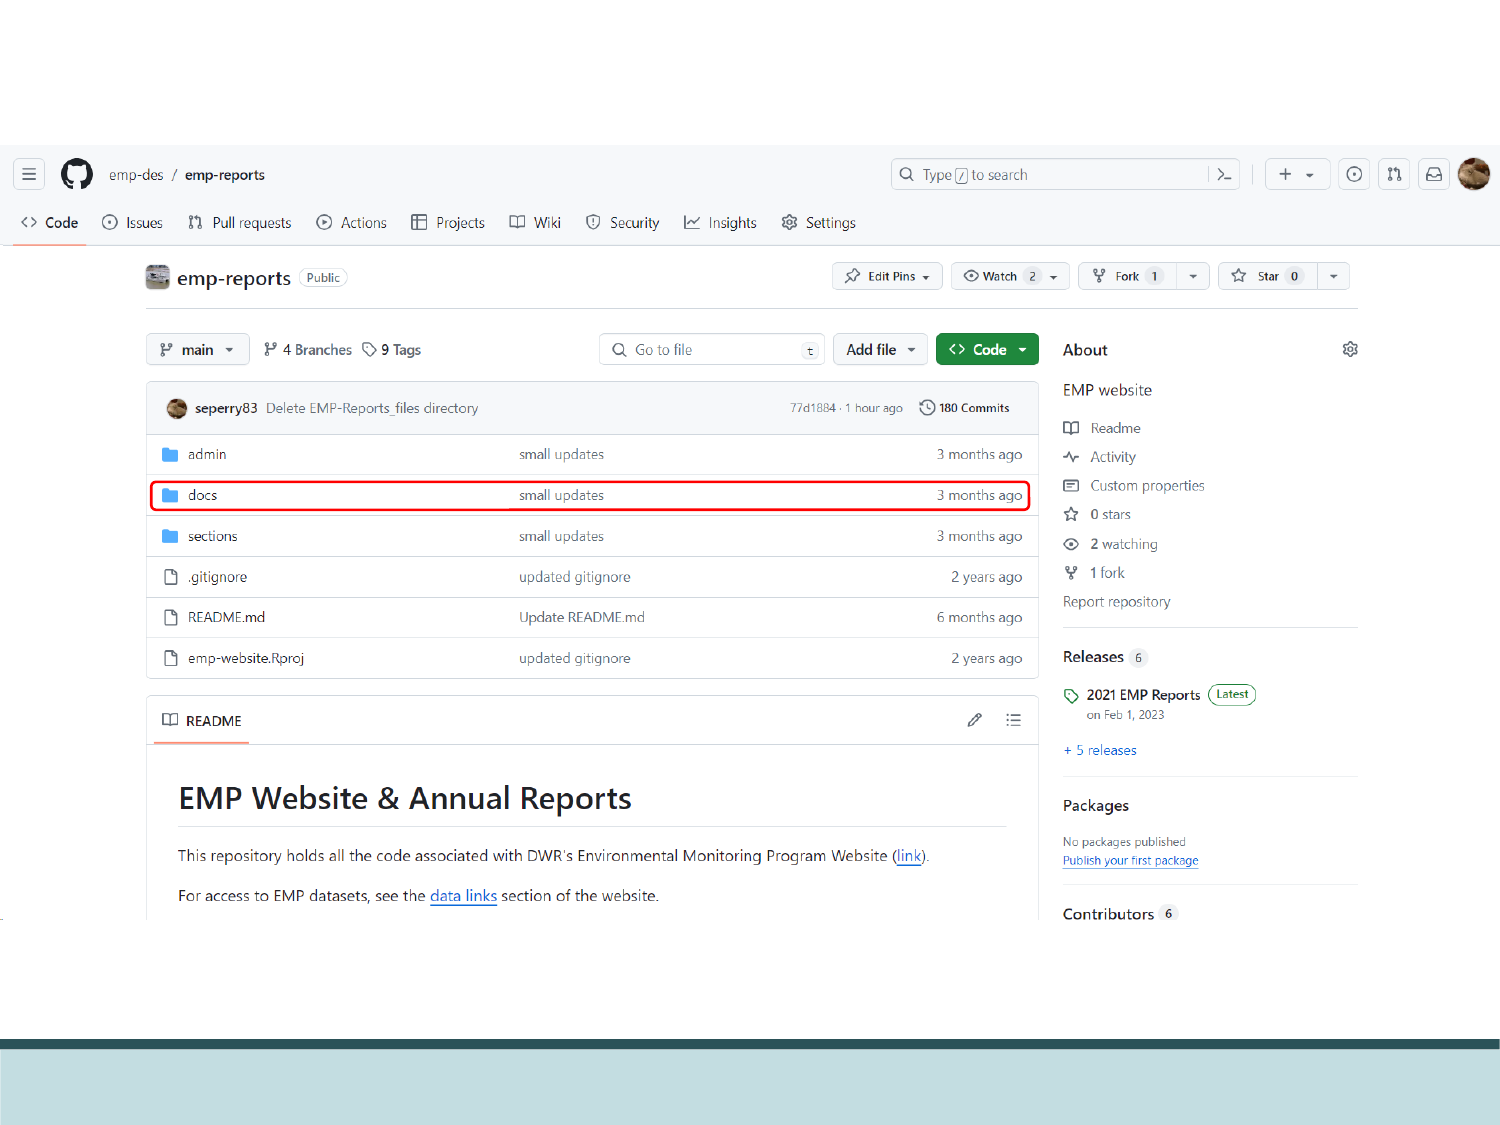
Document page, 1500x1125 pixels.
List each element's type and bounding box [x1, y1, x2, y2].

text_box [0, 145, 1500, 921]
